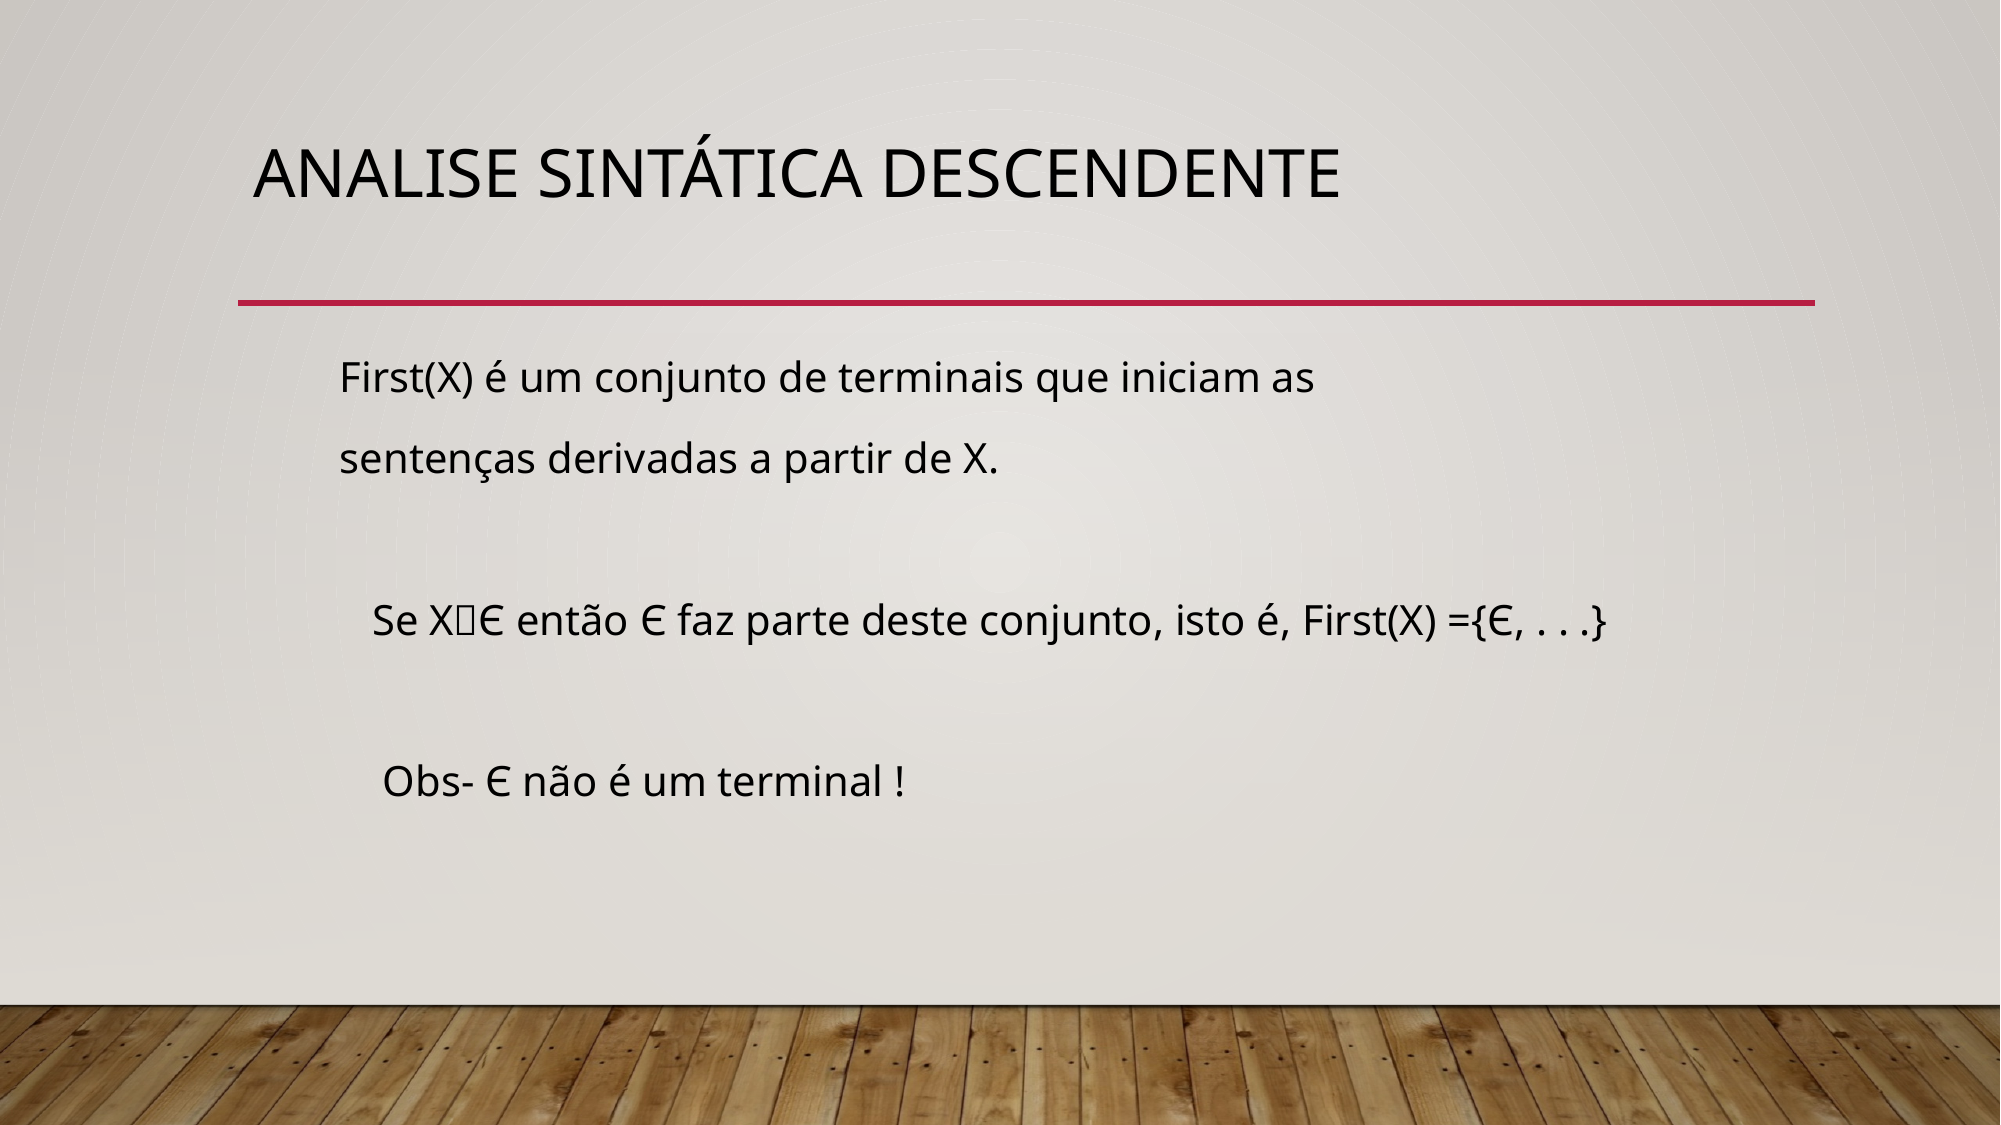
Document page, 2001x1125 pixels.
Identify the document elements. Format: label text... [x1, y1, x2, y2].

title Analise Sintática Descendente [238, 131, 1814, 305]
list First(X) é um conjunto de terminais que iniciam as sentenças derivadas a partir de X. Se XЄ então Є faz parte deste conjunto, isto é, First(X) ={Є, . . .} Obs- Є não é um terminal ! [324, 262, 1709, 1005]
picture [0, 1005, 2000, 1125]
